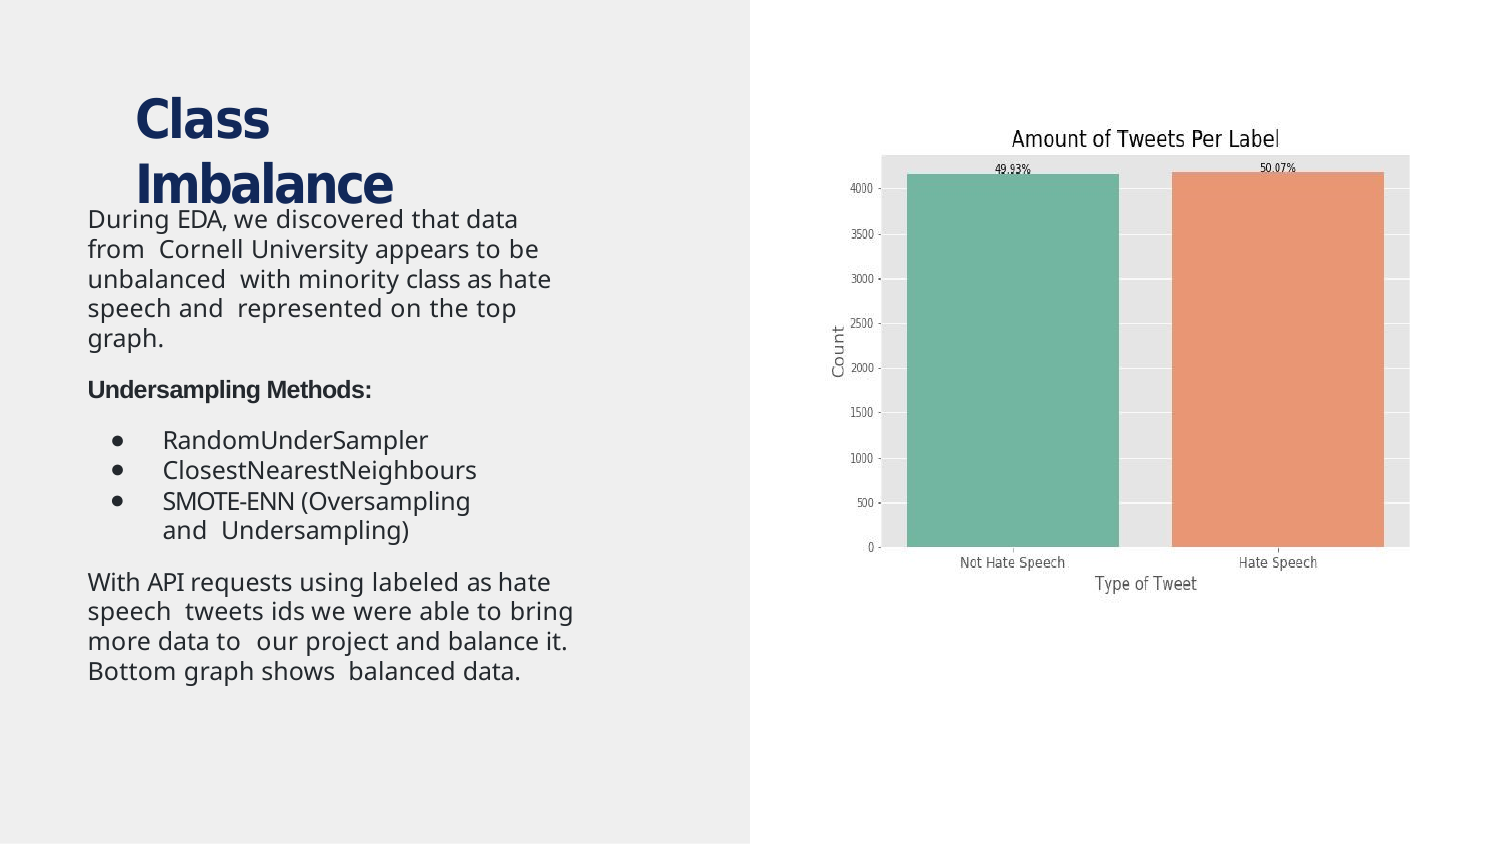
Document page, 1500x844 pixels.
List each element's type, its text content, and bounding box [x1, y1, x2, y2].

text_box During EDA, we discovered that data from Cornell University appears to be unbalanced with minority class as hate speech and represented on the top graph. Undersampling Methods: RandomUnderSampler ClosestNearestNeighbours SMOTE-ENN (Oversampling and Undersampling) With API requests using labeled as hate speech tweets ids we were able to bring more data to our project and balance it. Bottom graph shows balanced data. [85, 201, 610, 685]
text_box [825, 121, 1410, 603]
title Class Imbalance [133, 81, 544, 201]
